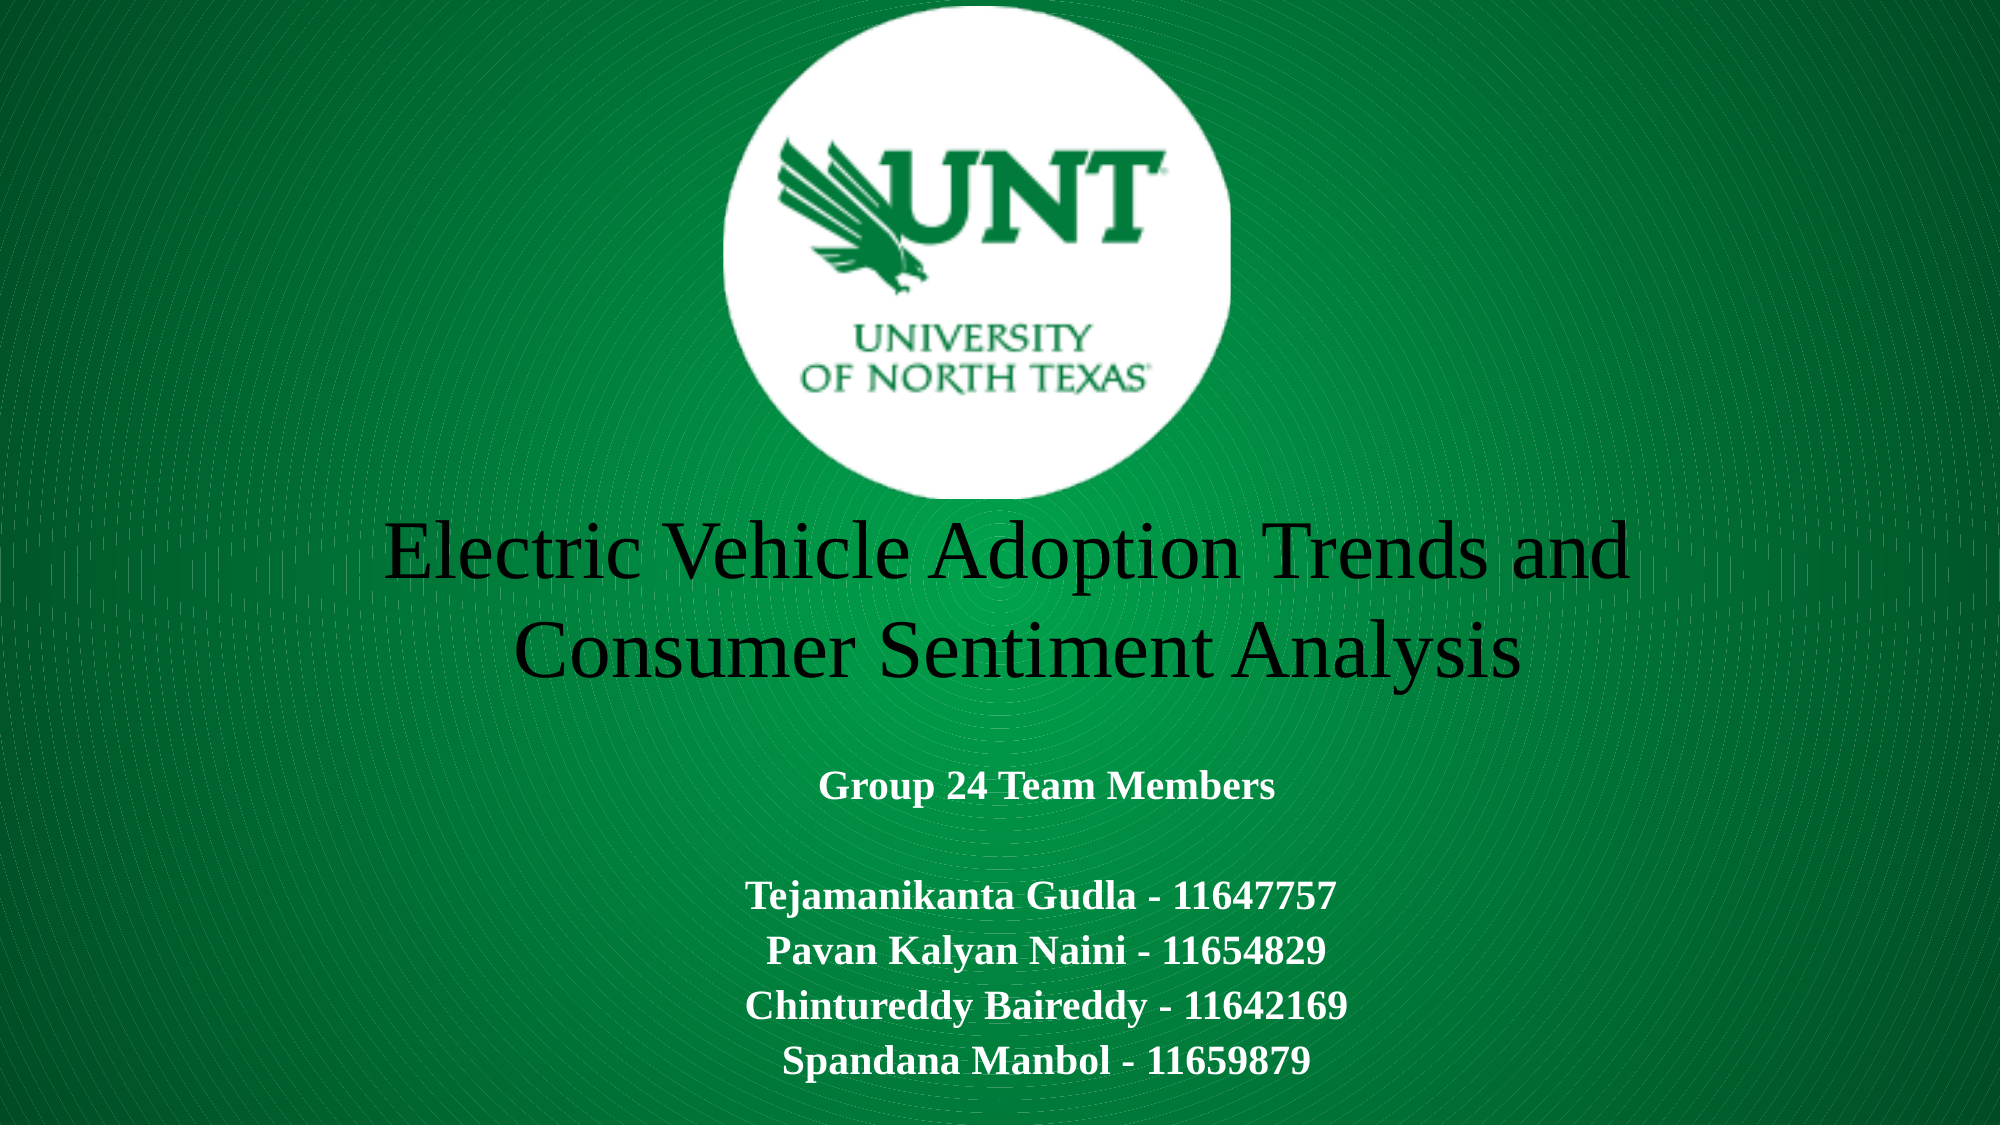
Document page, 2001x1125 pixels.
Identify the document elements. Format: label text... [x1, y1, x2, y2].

picture [714, 6, 1231, 499]
subtitle Group 24 Team Members Tejamanikanta Gudla - 11647757 Pavan Kalyan Naini - 11654829 Chintureddy Baireddy - 11642169 Spandana Manbol - 11659879 [439, 745, 1654, 1103]
text_box [0, 0, 2000, 1125]
slide_number 1 [1412, 1042, 1863, 1103]
text_box Electric Vehicle Adoption Trends and Consumer Sentiment Analysis [368, 487, 1648, 702]
